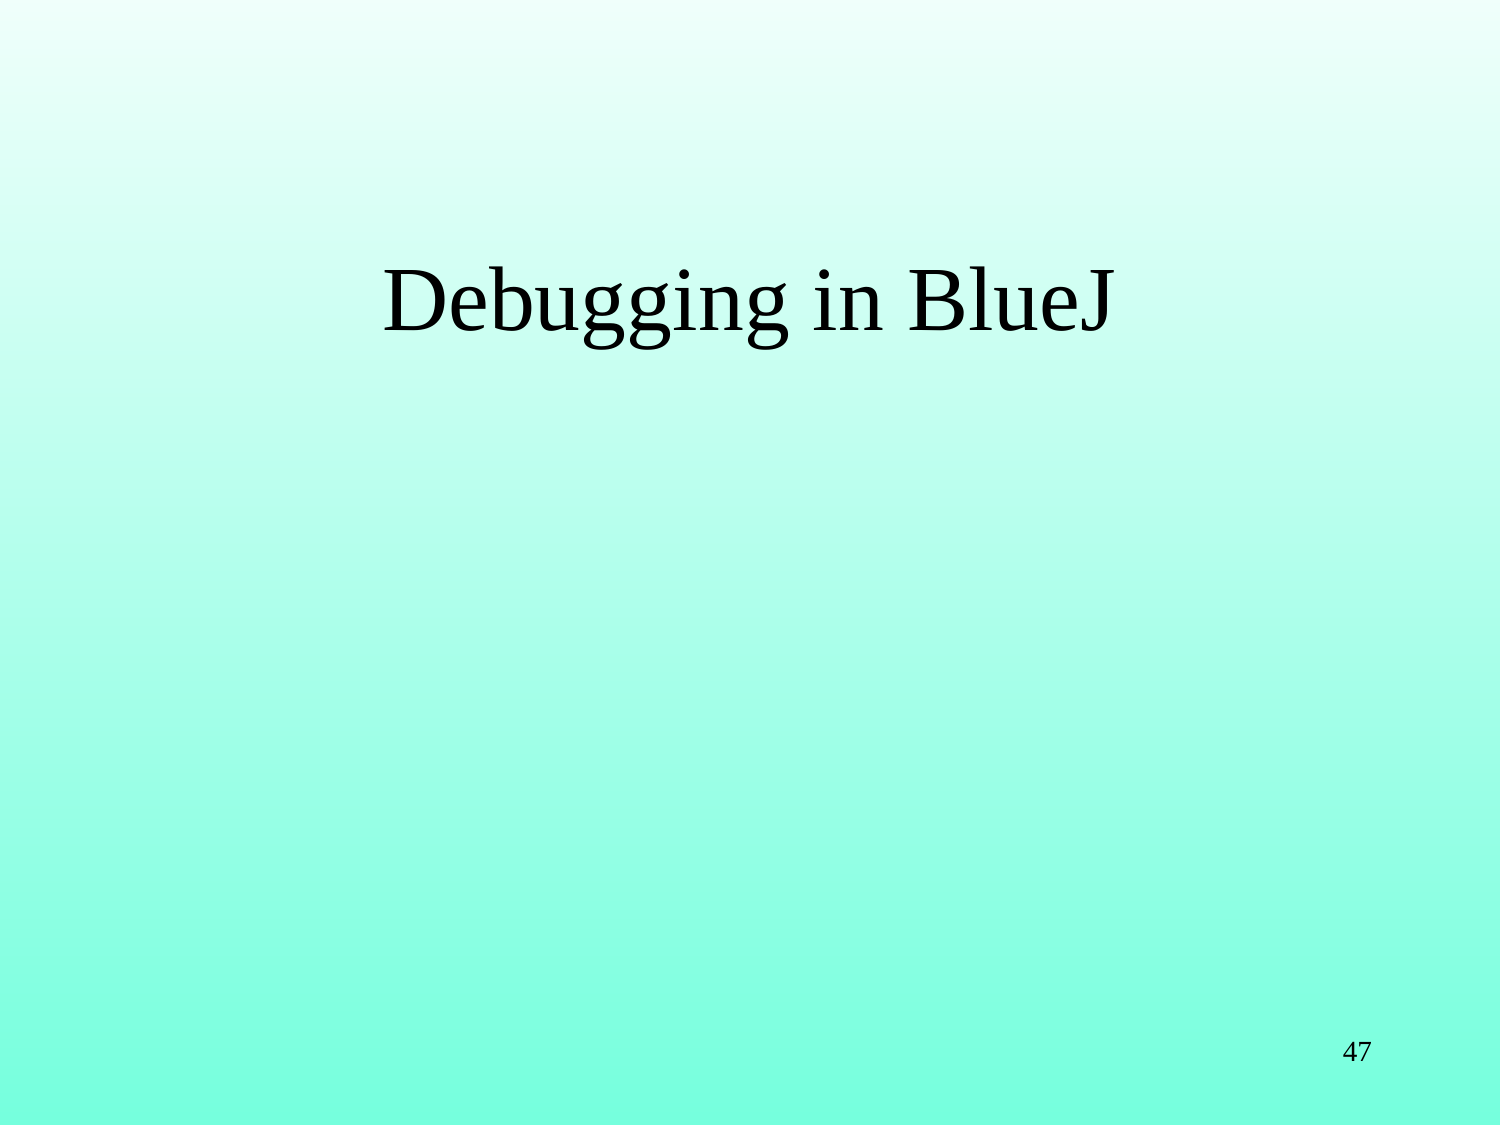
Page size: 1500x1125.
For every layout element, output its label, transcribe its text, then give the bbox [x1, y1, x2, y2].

title Debugging in BlueJ [112, 200, 1388, 388]
slide_number 47 [1074, 1024, 1388, 1101]
